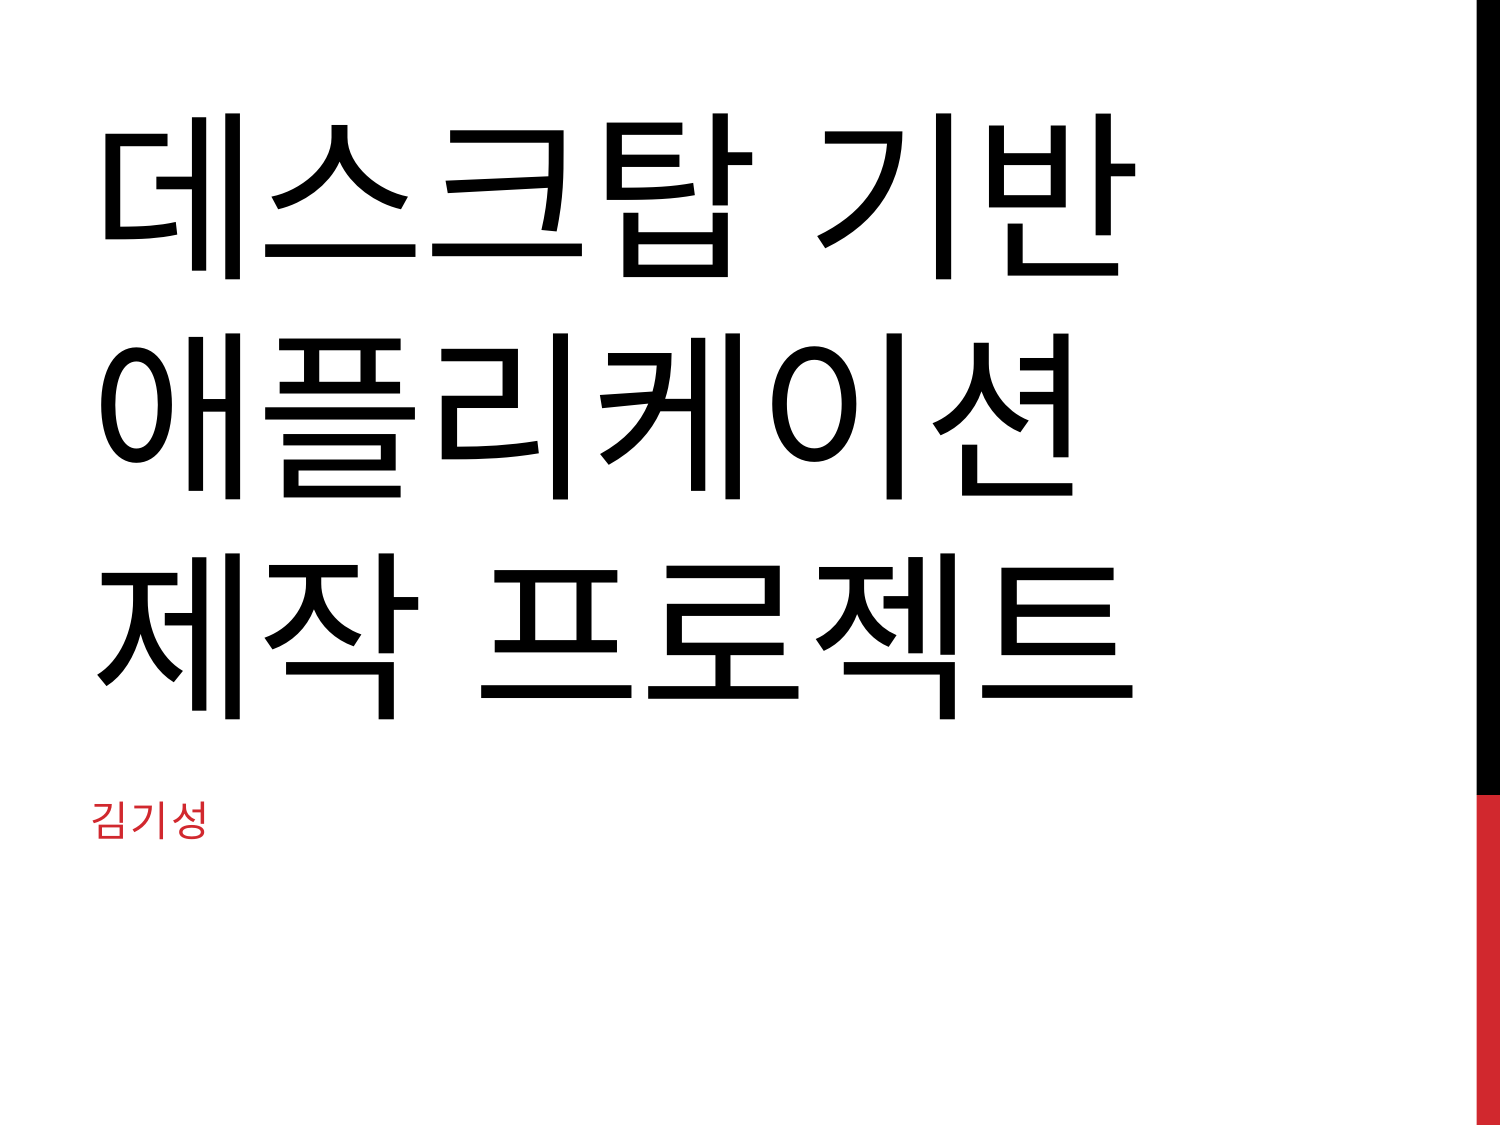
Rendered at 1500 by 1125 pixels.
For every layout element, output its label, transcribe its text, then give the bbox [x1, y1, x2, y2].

title 데스크탑 기반 애플리케이션 제작 프로젝트 [75, 37, 1350, 788]
subtitle 김기성 [75, 787, 1200, 938]
